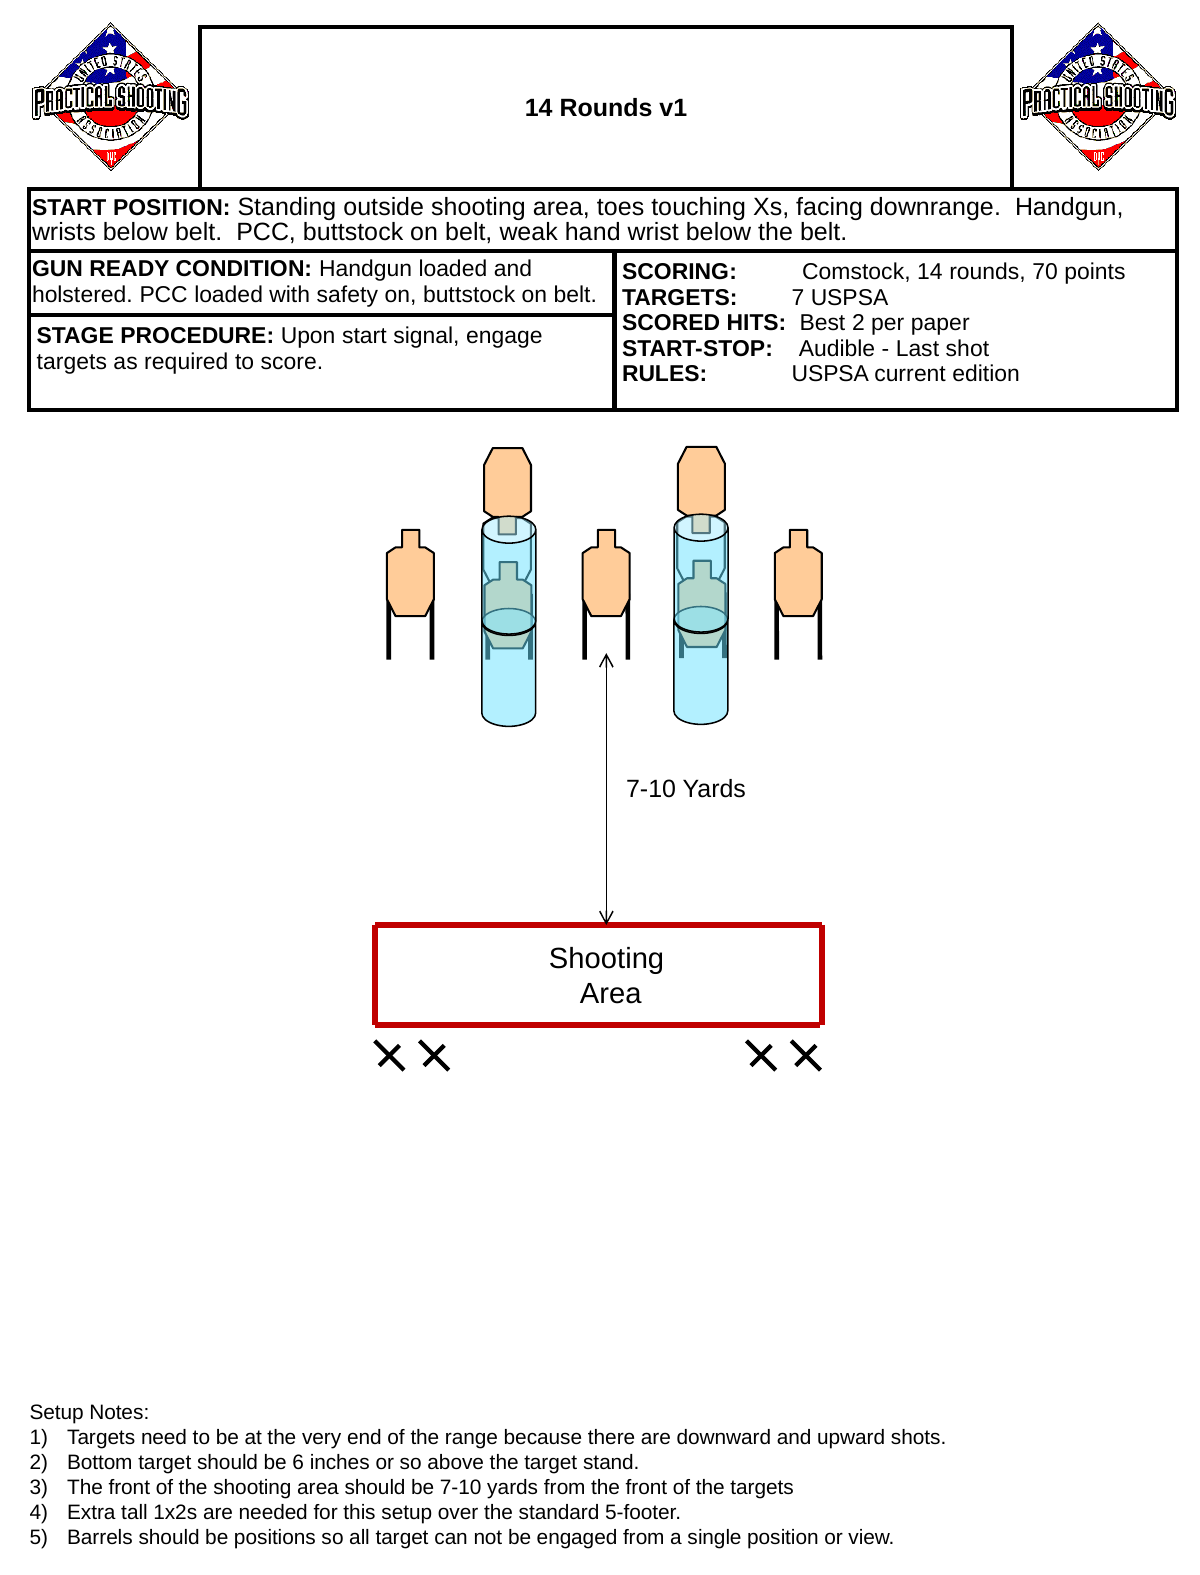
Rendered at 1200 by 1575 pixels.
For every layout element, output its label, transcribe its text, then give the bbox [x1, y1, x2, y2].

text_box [582, 529, 631, 660]
picture [24, 21, 199, 175]
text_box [774, 529, 823, 660]
table_cell STAGE PROCEDURE: Upon start signal, engage targets as required to score. [31, 317, 612, 408]
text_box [390, 1018, 433, 1093]
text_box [673, 513, 729, 725]
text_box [762, 1018, 805, 1093]
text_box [676, 446, 726, 512]
picture [1012, 21, 1187, 175]
table_header [1014, 182, 1177, 187]
text_box Shooting Area [534, 934, 680, 1017]
table_cell START POSITION: Standing outside shooting area, toes touching Xs, facing downrange. Handgun, wrists below belt. PCC, buttstock on belt, weak hand wrist below the belt. [31, 191, 1175, 249]
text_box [386, 529, 435, 660]
table_header 14 Rounds v1 [202, 29, 1010, 187]
text_box Setup Notes: Targets need to be at the very end of the range because there are downward and upward shots. Bottom target should be 6 inches or so above the target stand. The front of the shooting area should be 7-10 yards from the front of the targets Extra tall 1x2s are needed for this setup over the standard 5-footer. Barrels should be positions so all target can not be engaged from a single position or view. [14, 1391, 962, 1557]
text_box 7-10 Yards [611, 765, 762, 811]
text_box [483, 447, 532, 514]
table_cell SCORING: Comstock, 14 rounds, 70 points TARGETS: 7 USPSA SCORED HITS: Best 2 per paper START-STOP: Audible - Last shot RULES: USPSA current edition [617, 253, 1175, 408]
table_cell GUN READY CONDITION: Handgun loaded and holstered. PCC loaded with safety on, buttstock on belt. [31, 253, 612, 313]
table_header [29, 182, 198, 187]
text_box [481, 515, 537, 727]
